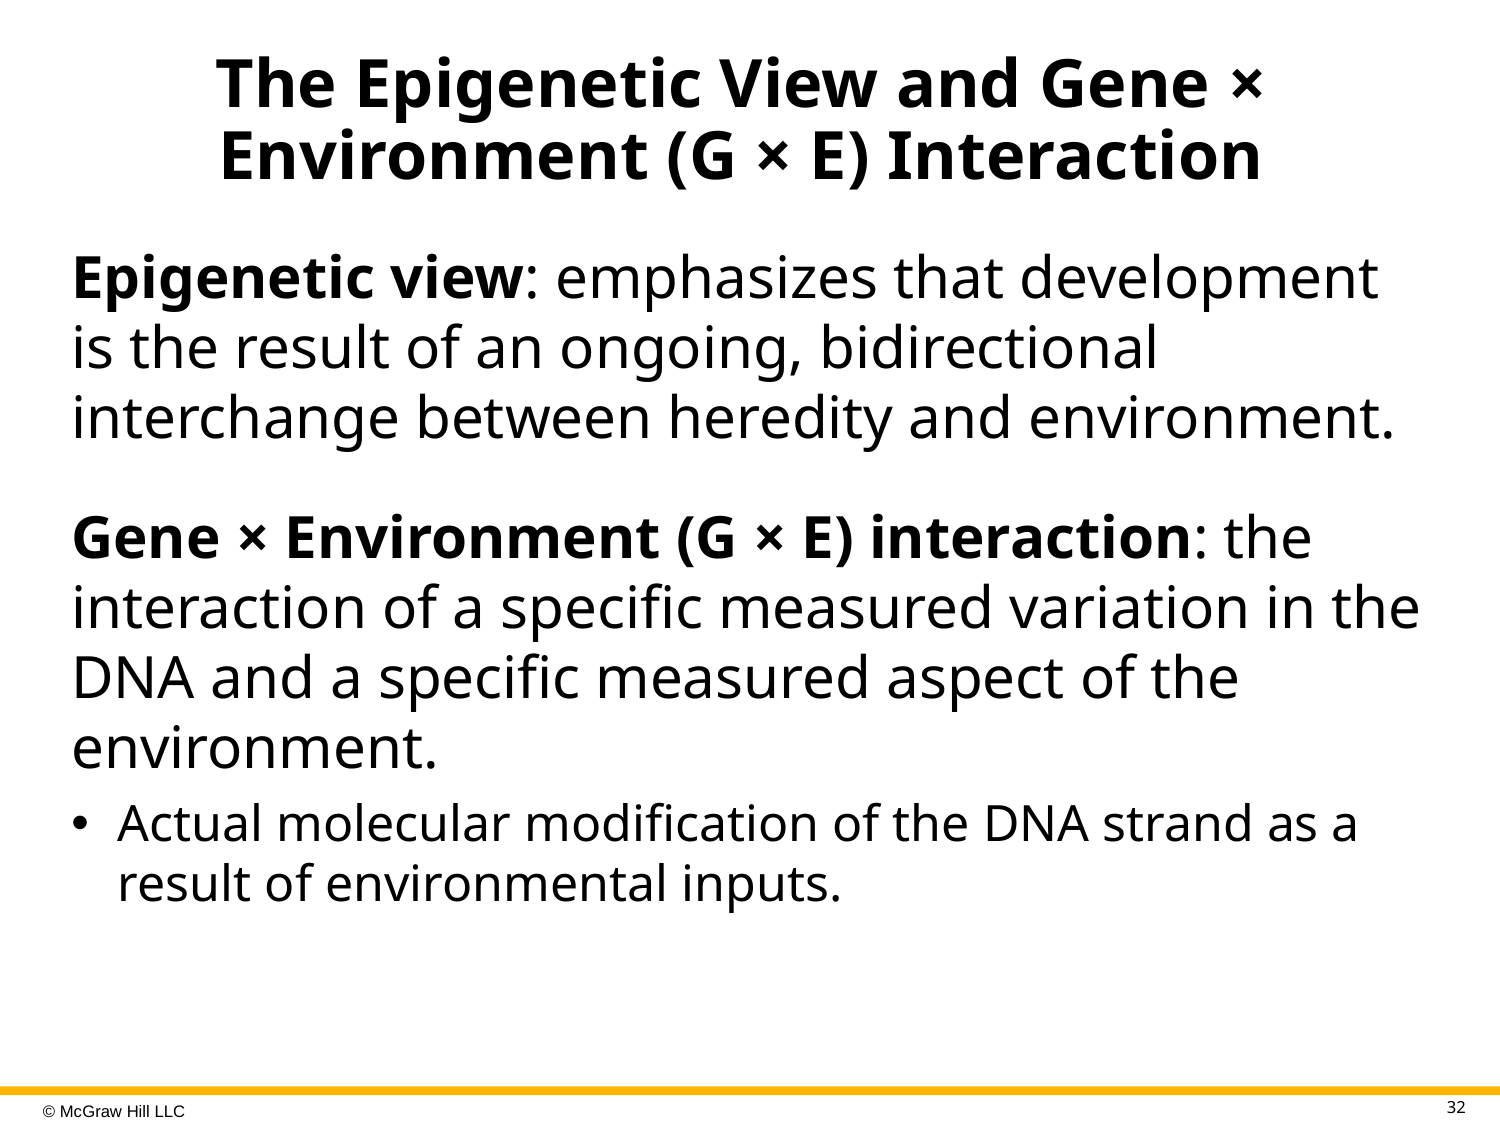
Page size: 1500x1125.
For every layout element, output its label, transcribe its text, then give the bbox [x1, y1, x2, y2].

slide_number 32 [1415, 1094, 1474, 1122]
title The Epigenetic View and Gene × Environment (G × E) Interaction [82, 48, 1400, 196]
list Epigenetic view: emphasizes that development is the result of an ongoing, bidirectional interchange between heredity and environment. Gene × Environment (G × E) interaction: the interaction of a specific measured variation in the DNA and a specific measured aspect of the environment. Actual molecular modification of the DNA strand as a result of environmental inputs. [56, 233, 1444, 950]
